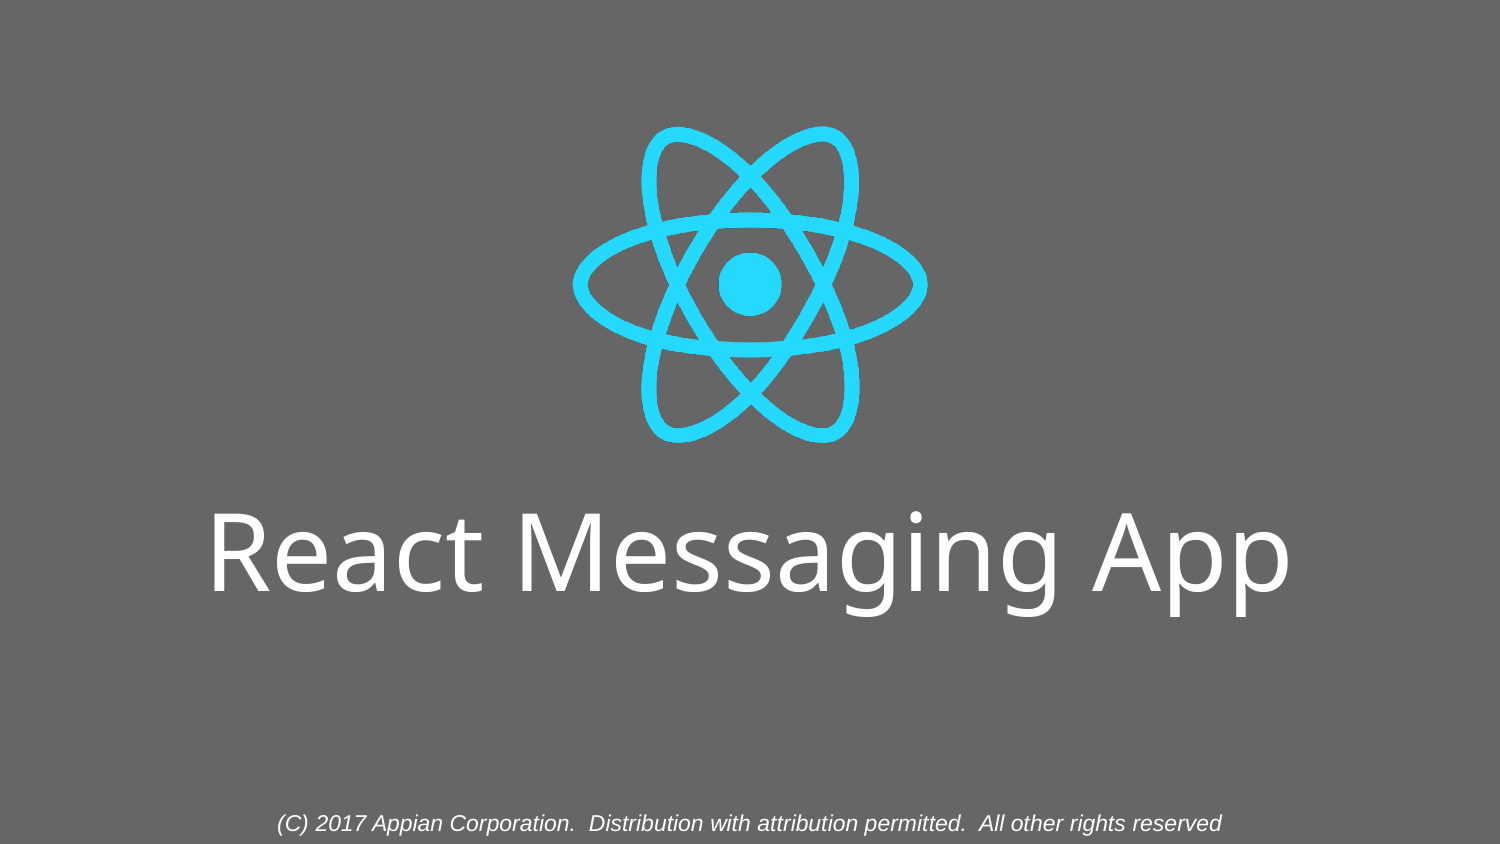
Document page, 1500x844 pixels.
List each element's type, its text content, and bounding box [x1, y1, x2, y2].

picture [571, 126, 928, 443]
text_box (C) 2017 Appian Corporation. Distribution with attribution permitted. All other rights reserved [259, 789, 1241, 835]
title React Messaging App [51, 272, 1449, 689]
